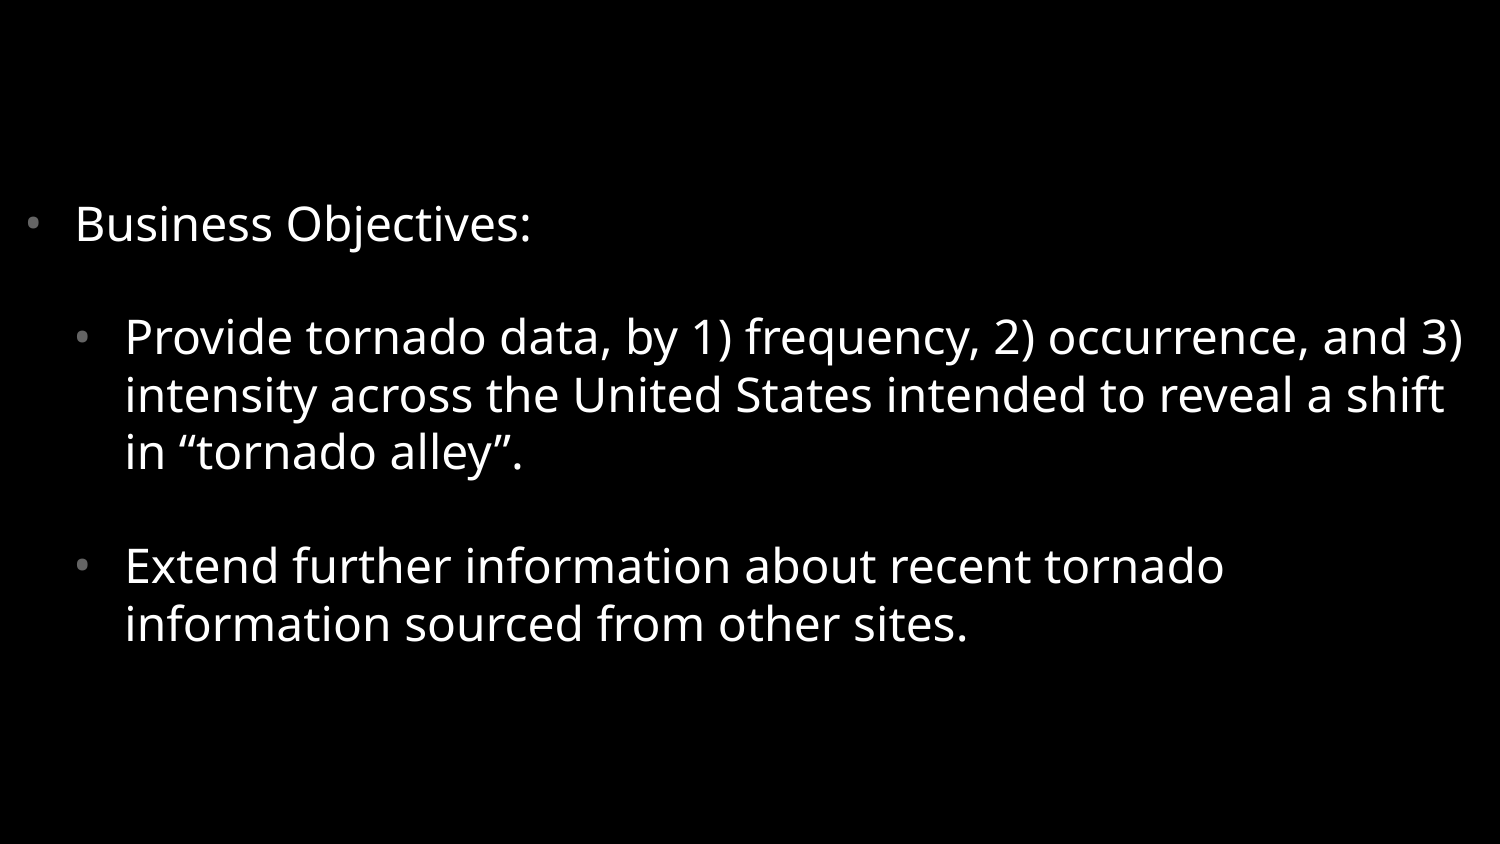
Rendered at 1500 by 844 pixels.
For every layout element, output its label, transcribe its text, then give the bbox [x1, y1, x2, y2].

list Business Objectives: Provide tornado data, by 1) frequency, 2) occurrence, and 3) intensity across the United States intended to reveal a shift in “tornado alley”. Extend further information about recent tornado information sourced from other sites. [19, 27, 1481, 817]
